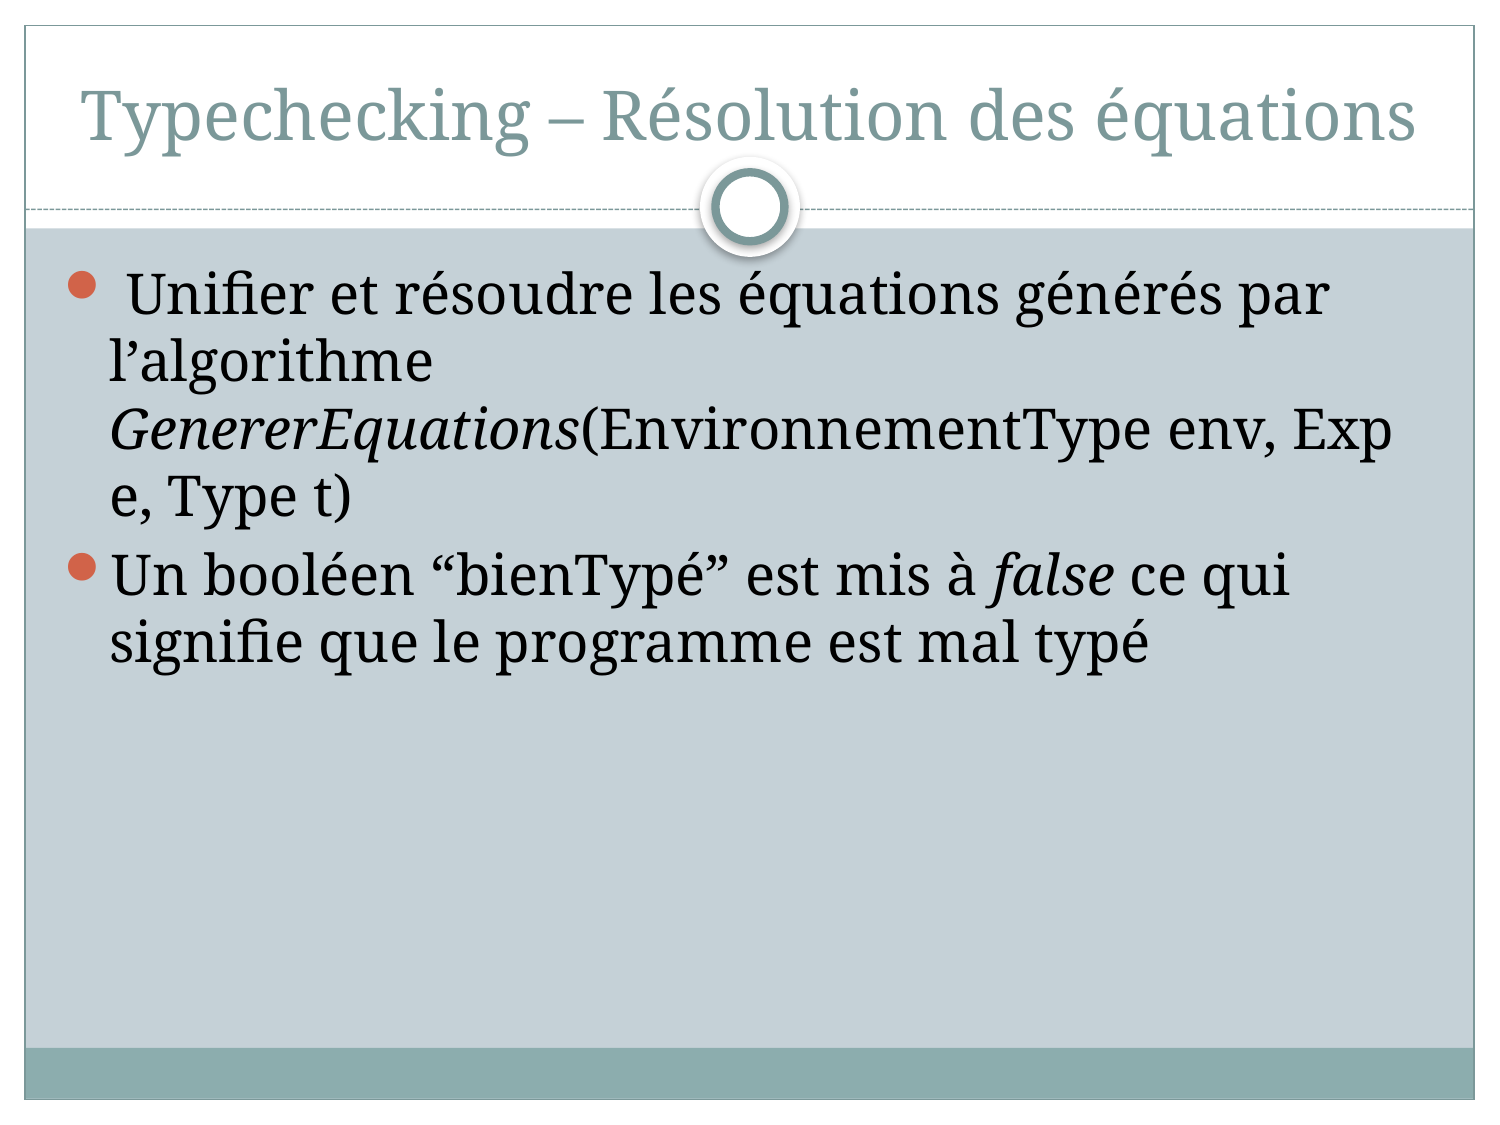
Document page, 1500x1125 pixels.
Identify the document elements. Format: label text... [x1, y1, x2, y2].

title Typechecking – Résolution des équations [49, 37, 1450, 162]
list Unifier et résoudre les équations générés par l’algorithme GenererEquations(EnvironnementType env, Exp e, Type t) Un booléen “bienTypé” est mis à false ce qui signifie que le programme est mal typé [49, 250, 1445, 1001]
